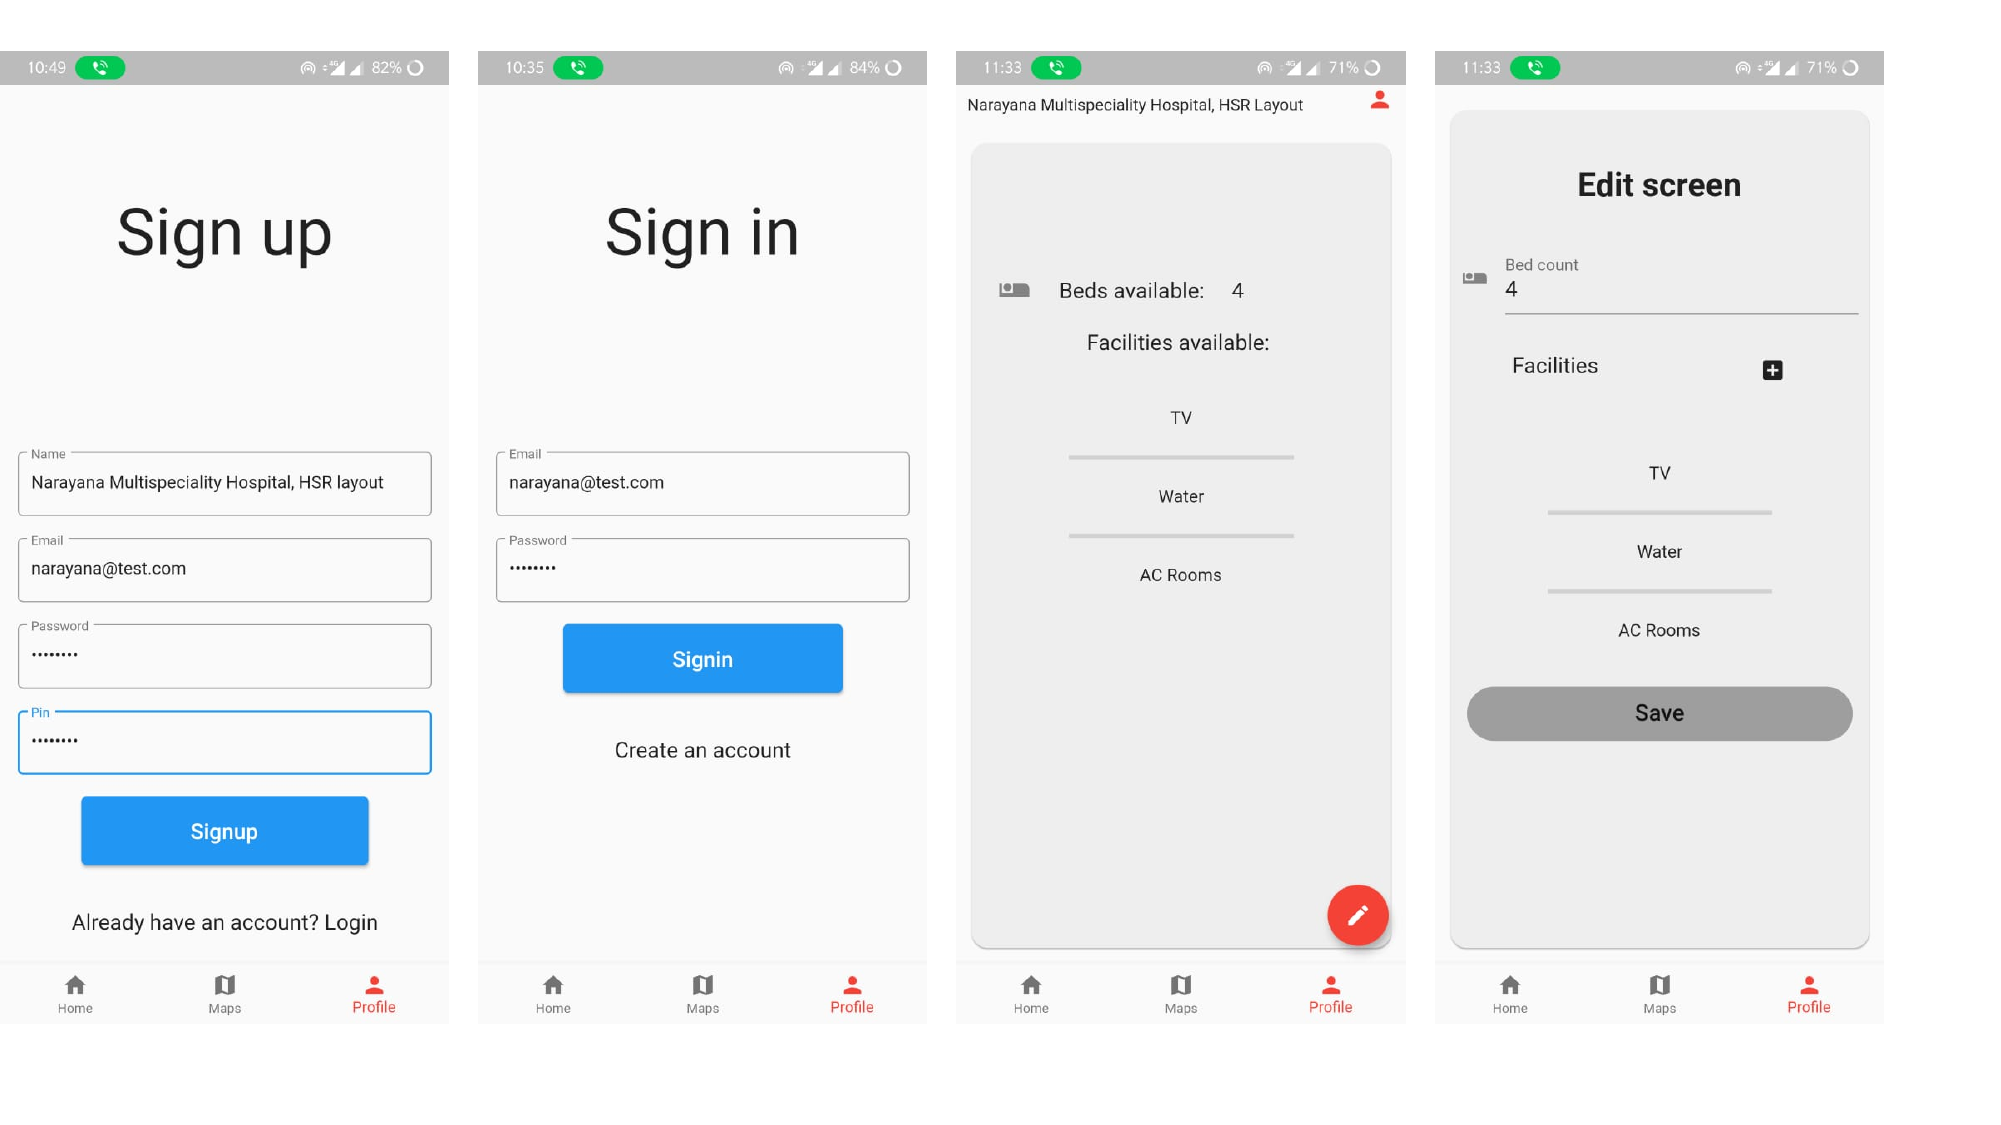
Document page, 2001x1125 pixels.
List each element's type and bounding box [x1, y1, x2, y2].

picture [0, 51, 449, 1024]
picture [1435, 51, 1884, 1024]
list [478, 51, 927, 1024]
picture [956, 51, 1406, 1024]
